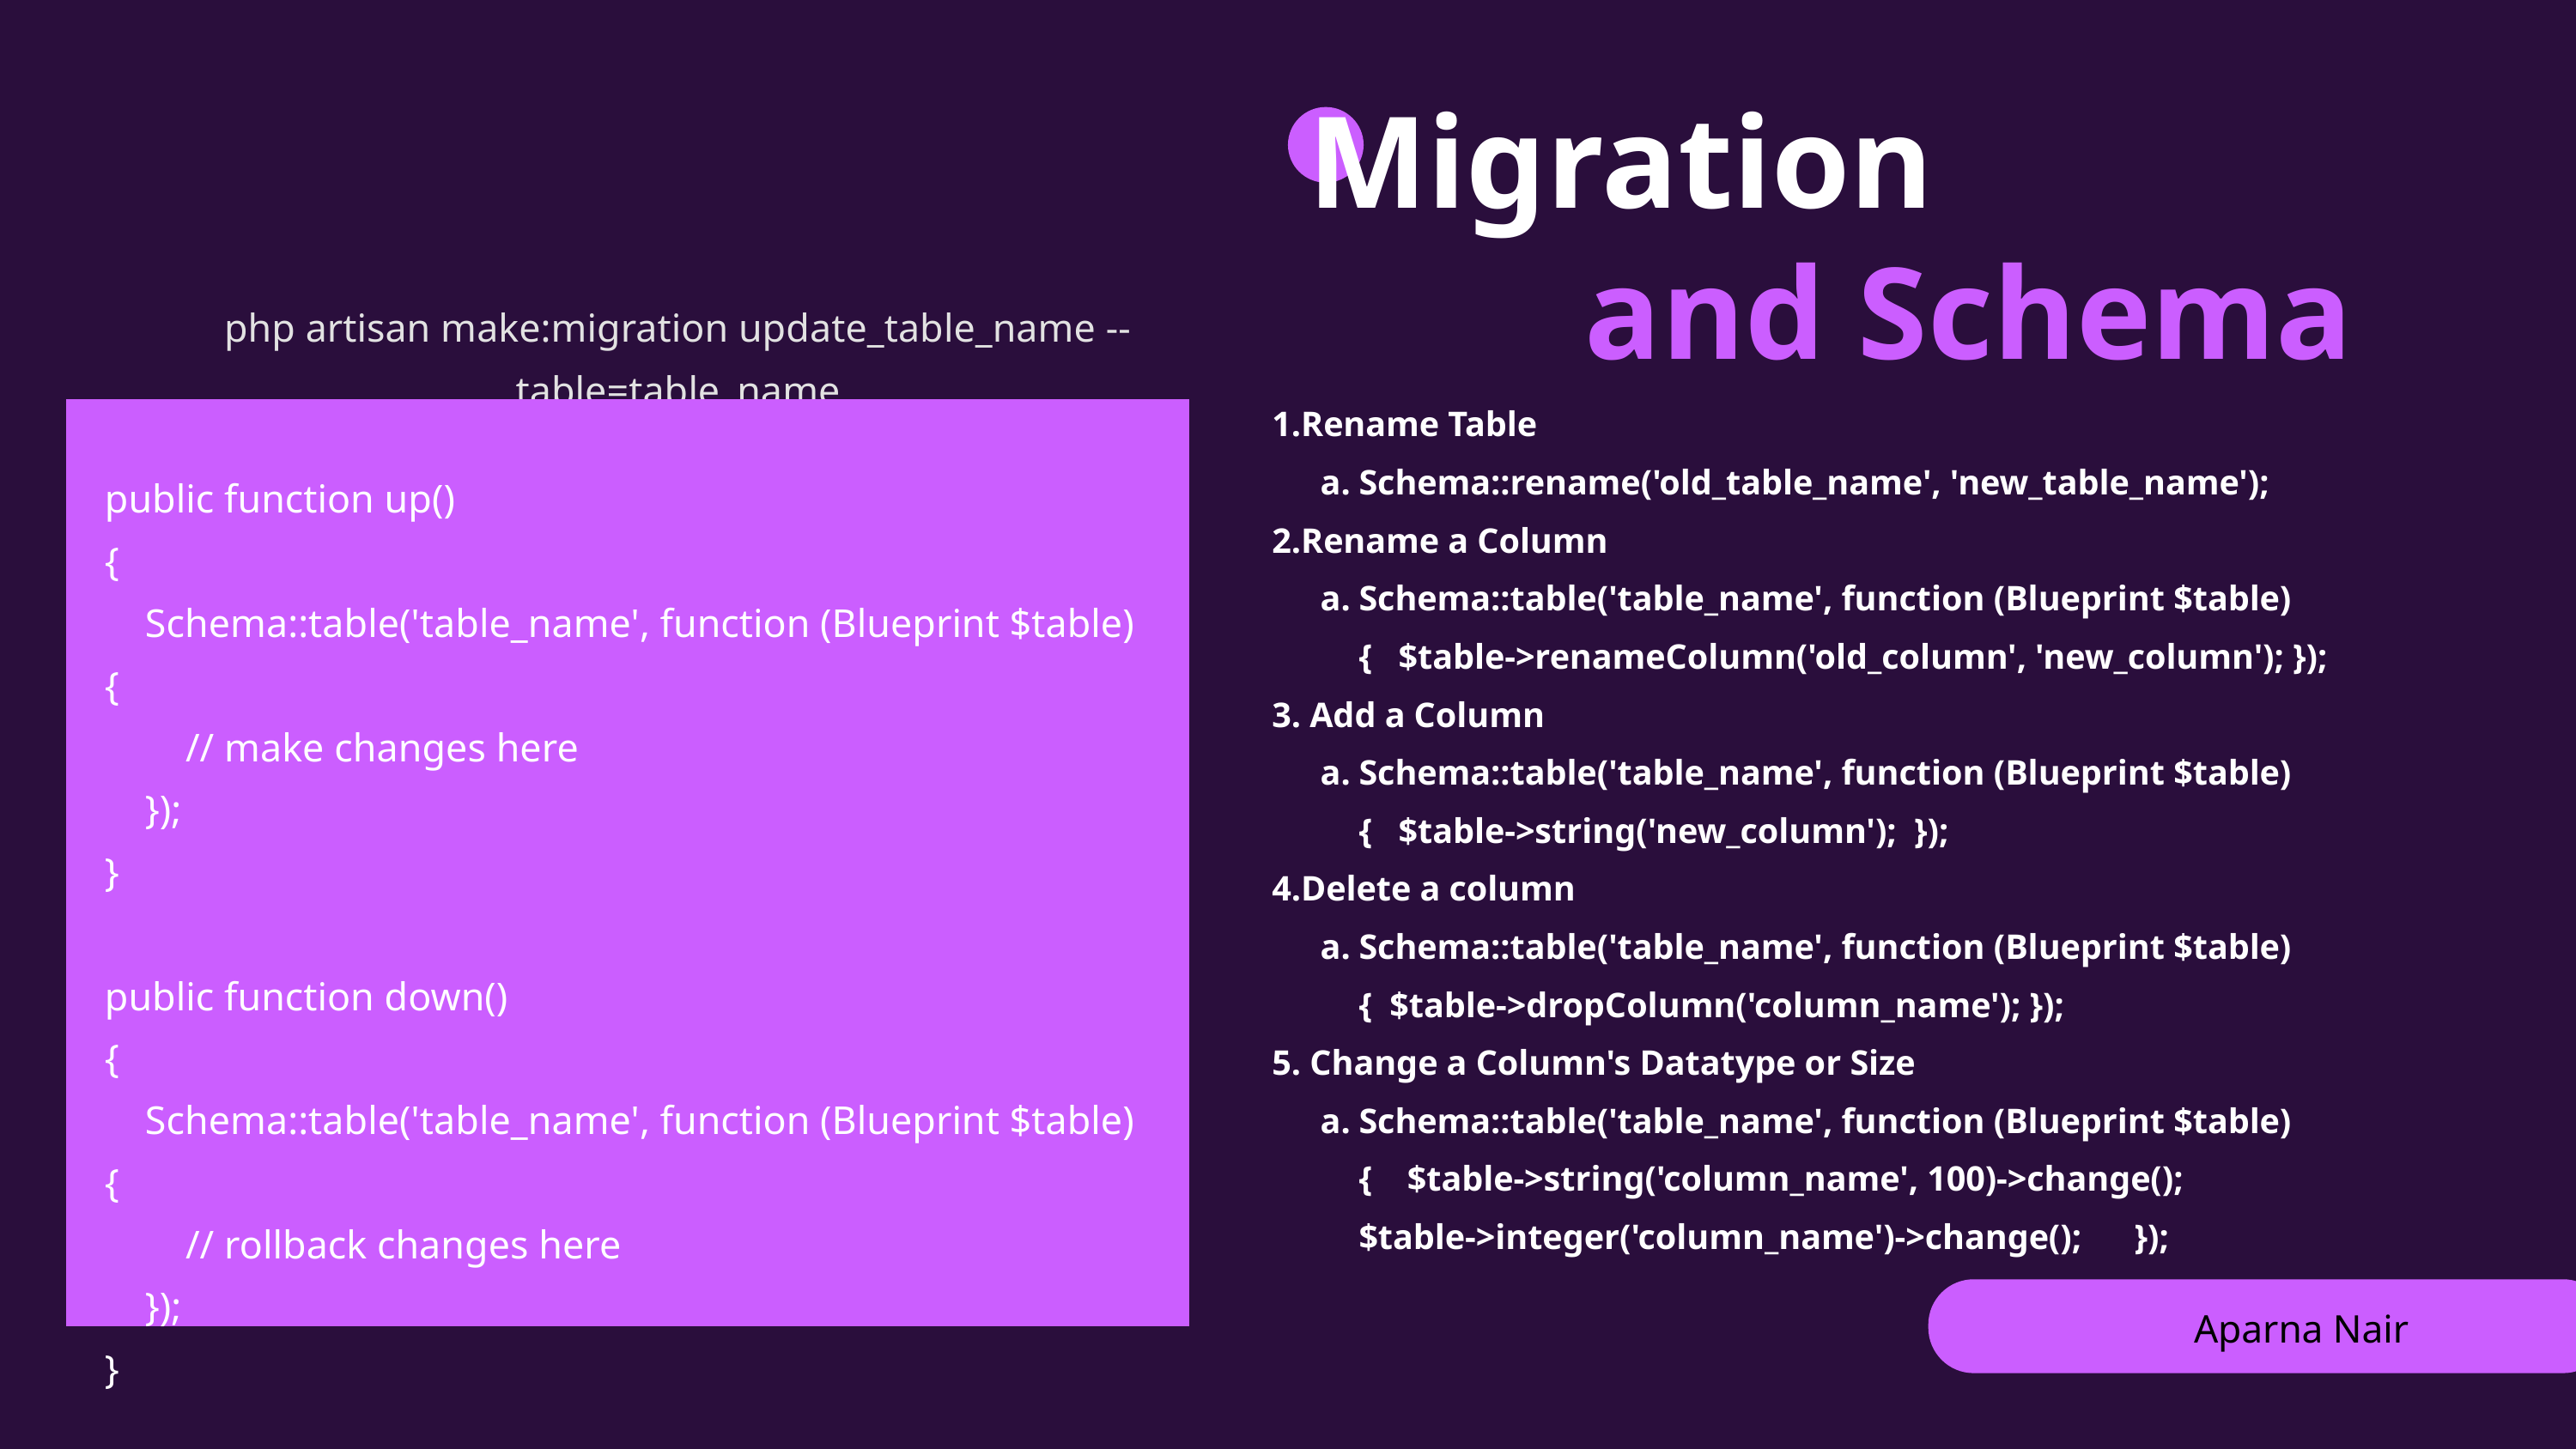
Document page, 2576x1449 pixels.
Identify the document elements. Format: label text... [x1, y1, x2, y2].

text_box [65, 398, 1189, 1327]
text_box public function up() { Schema::table('table_name', function (Blueprint $table) { // make changes here }); } public function down() { Schema::table('table_name', function (Blueprint $table) { // rollback changes here }); } [104, 1331, 1151, 1391]
text_box and Schema [1584, 241, 2576, 385]
text_box Rename Table Schema::rename('old_table_name', 'new_table_name'); Rename a Column Schema::table('table_name', function (Blueprint $table) { $table->renameColumn('old_column', 'new_column'); }); Add a Column Schema::table('table_name', function (Blueprint $table) { $table->string('new_column'); }); Delete a column Schema::table('table_name', function (Blueprint $table) { $table->dropColumn('column_name'); }); Change a Column's Datatype or Size Schema::table('table_name', function (Blueprint $table) { $table->string('column_name', 100)->change(); $table->integer('column_name')->change(); }); [1242, 385, 2366, 1373]
text_box Migration [1308, 90, 2490, 234]
text_box php artisan make:migration update_table_name --table=table_name [69, 288, 1288, 413]
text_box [1928, 1278, 2576, 1373]
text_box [1287, 106, 1364, 183]
